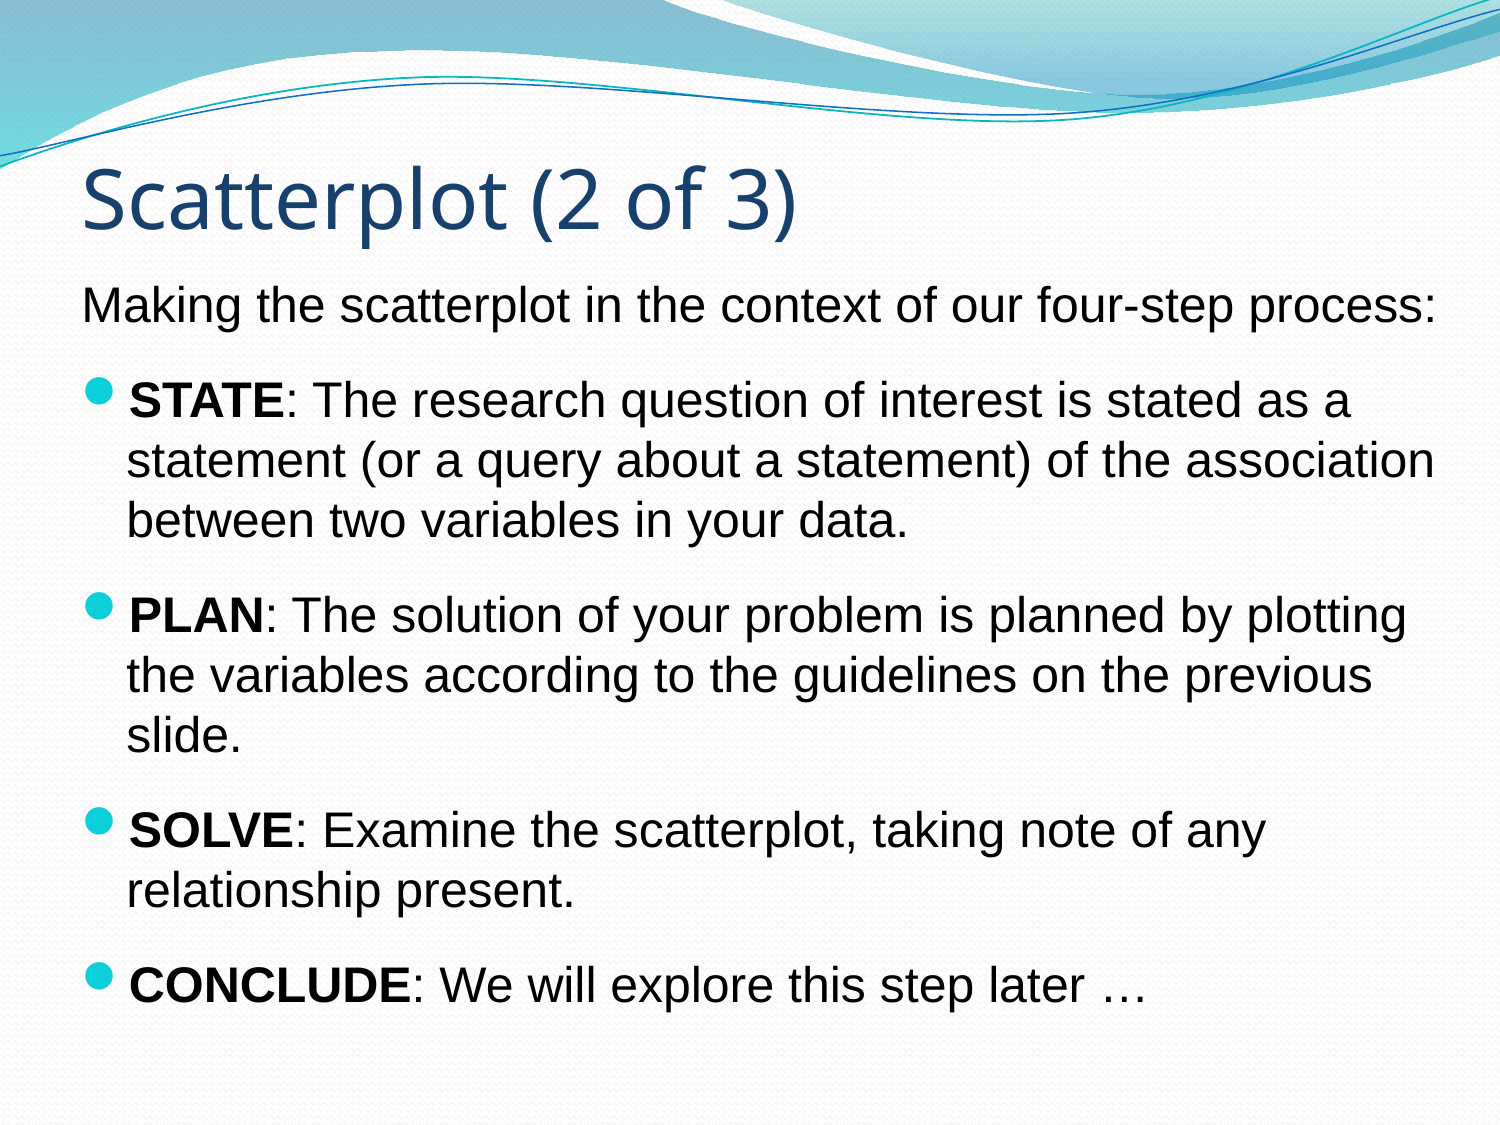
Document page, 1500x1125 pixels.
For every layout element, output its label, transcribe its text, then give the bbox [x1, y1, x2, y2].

list Making the scatterplot in the context of our four-step process: STATE: The research question of interest is stated as a statement (or a query about a statement) of the association between two variables in your data. PLAN: The solution of your problem is planned by plotting the variables according to the guidelines on the previous slide. SOLVE: Examine the scatterplot, taking note of any relationship present. CONCLUDE: We will explore this step later … [66, 265, 1468, 1047]
title Scatterplot (2 of 3) [81, 45, 1357, 246]
